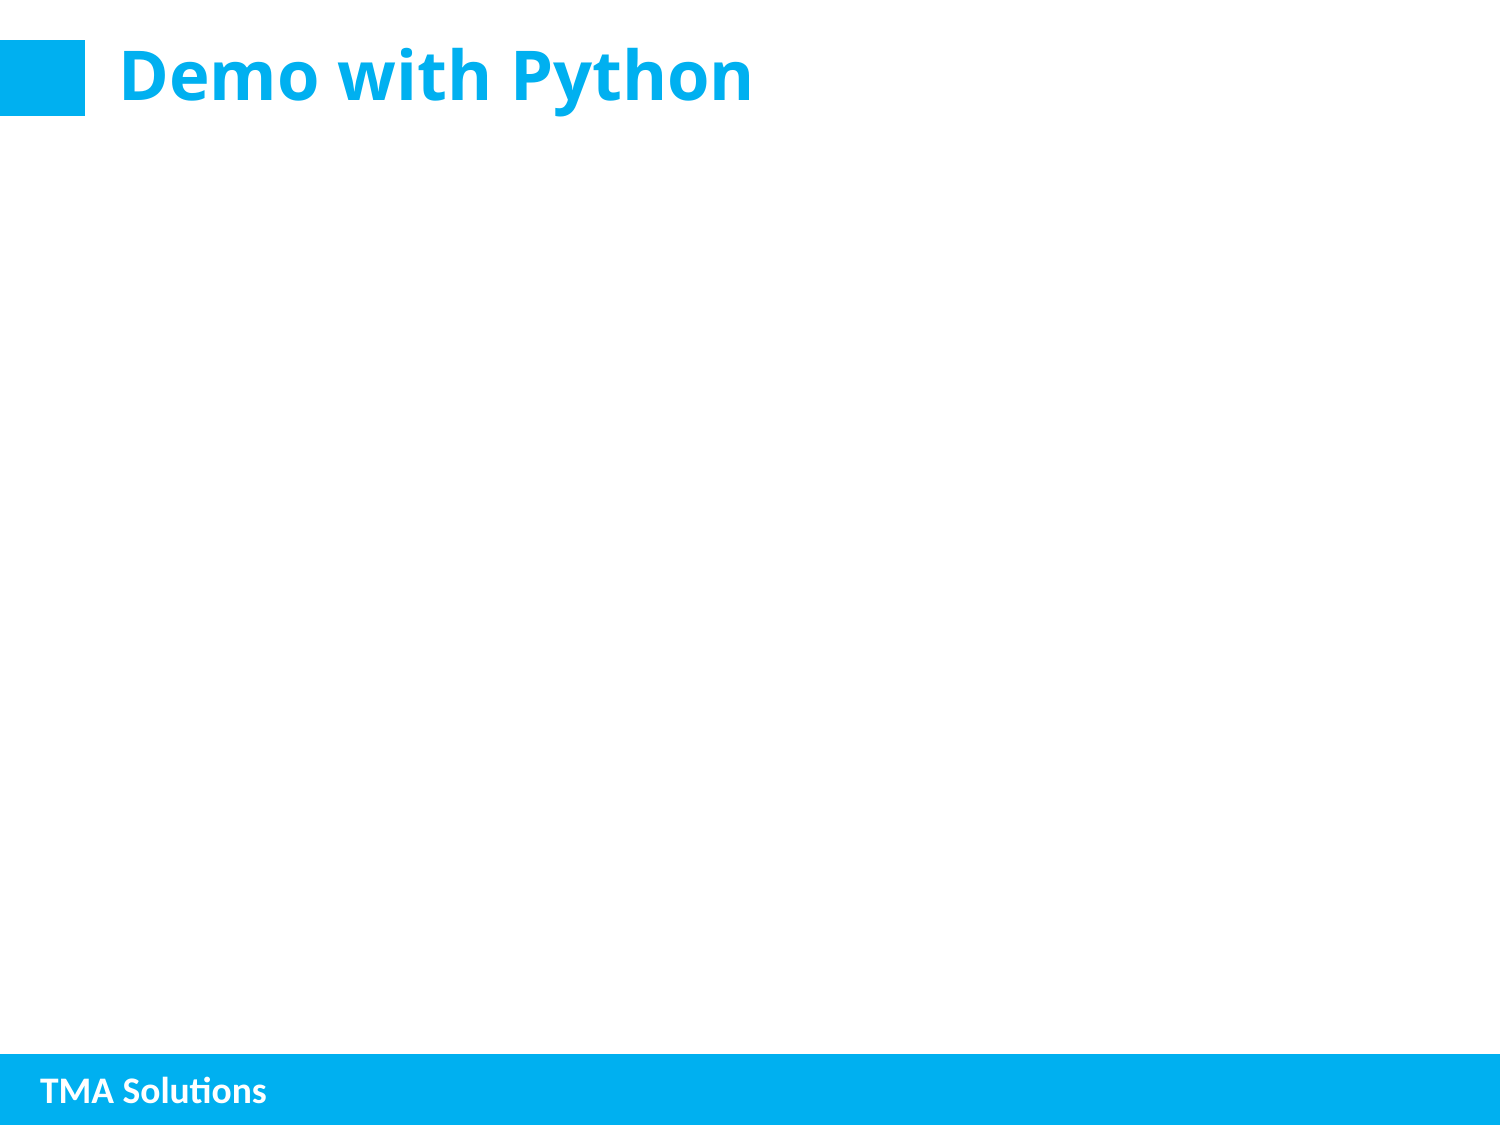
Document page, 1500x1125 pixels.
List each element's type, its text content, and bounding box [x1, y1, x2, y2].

title Demo with Python [103, 41, 1397, 116]
